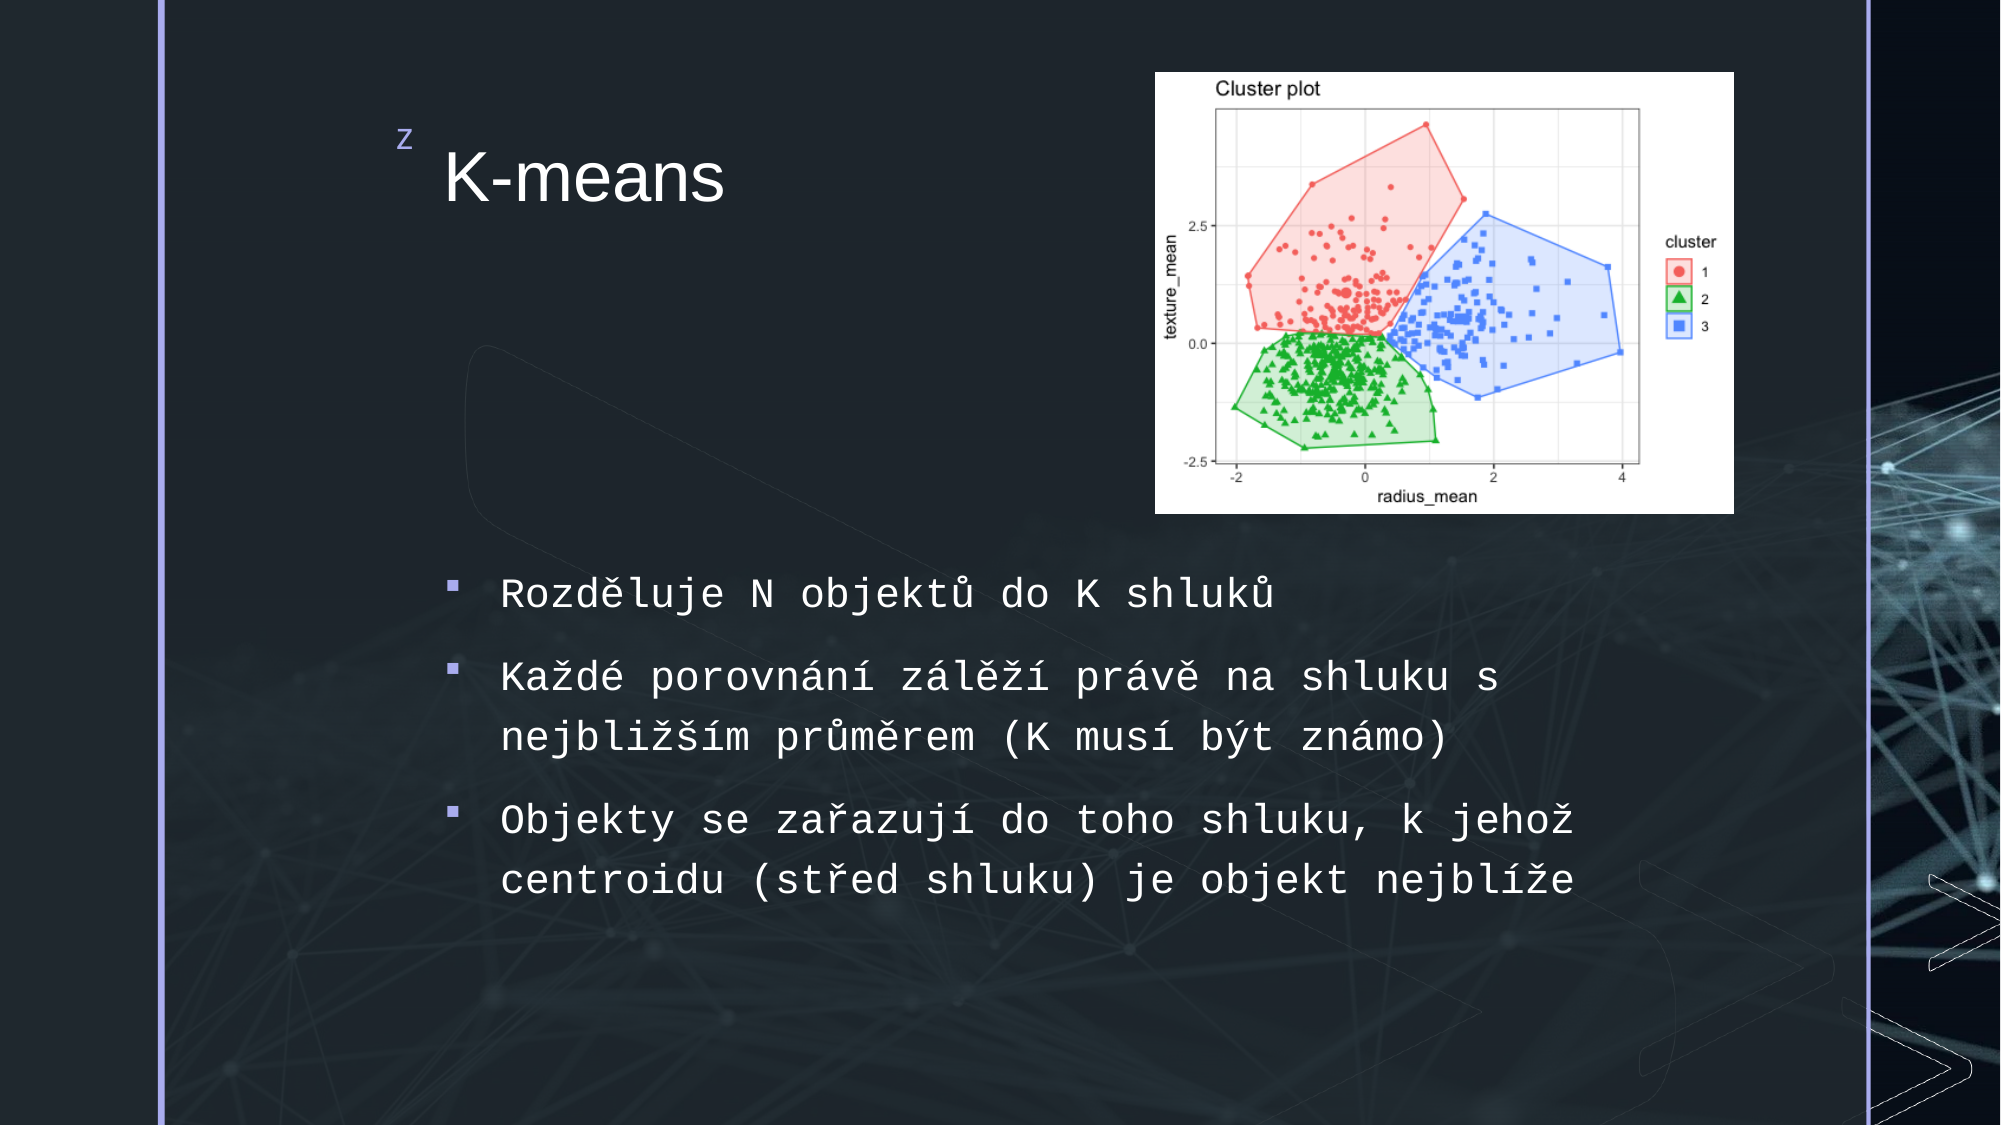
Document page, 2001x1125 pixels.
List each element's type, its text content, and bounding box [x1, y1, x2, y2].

picture [1155, 72, 1735, 515]
picture [1871, 0, 2001, 1125]
title K-means [428, 132, 1155, 310]
list Rozděluje N objektů do K shluků Každé porovnání zálěží právě na shluku s nejbližším průměrem (K musí být známo) Objekty se zařazují do toho shluku, k jehož centroidu (střed shluku) je objekt nejblíže [428, 487, 1734, 1053]
